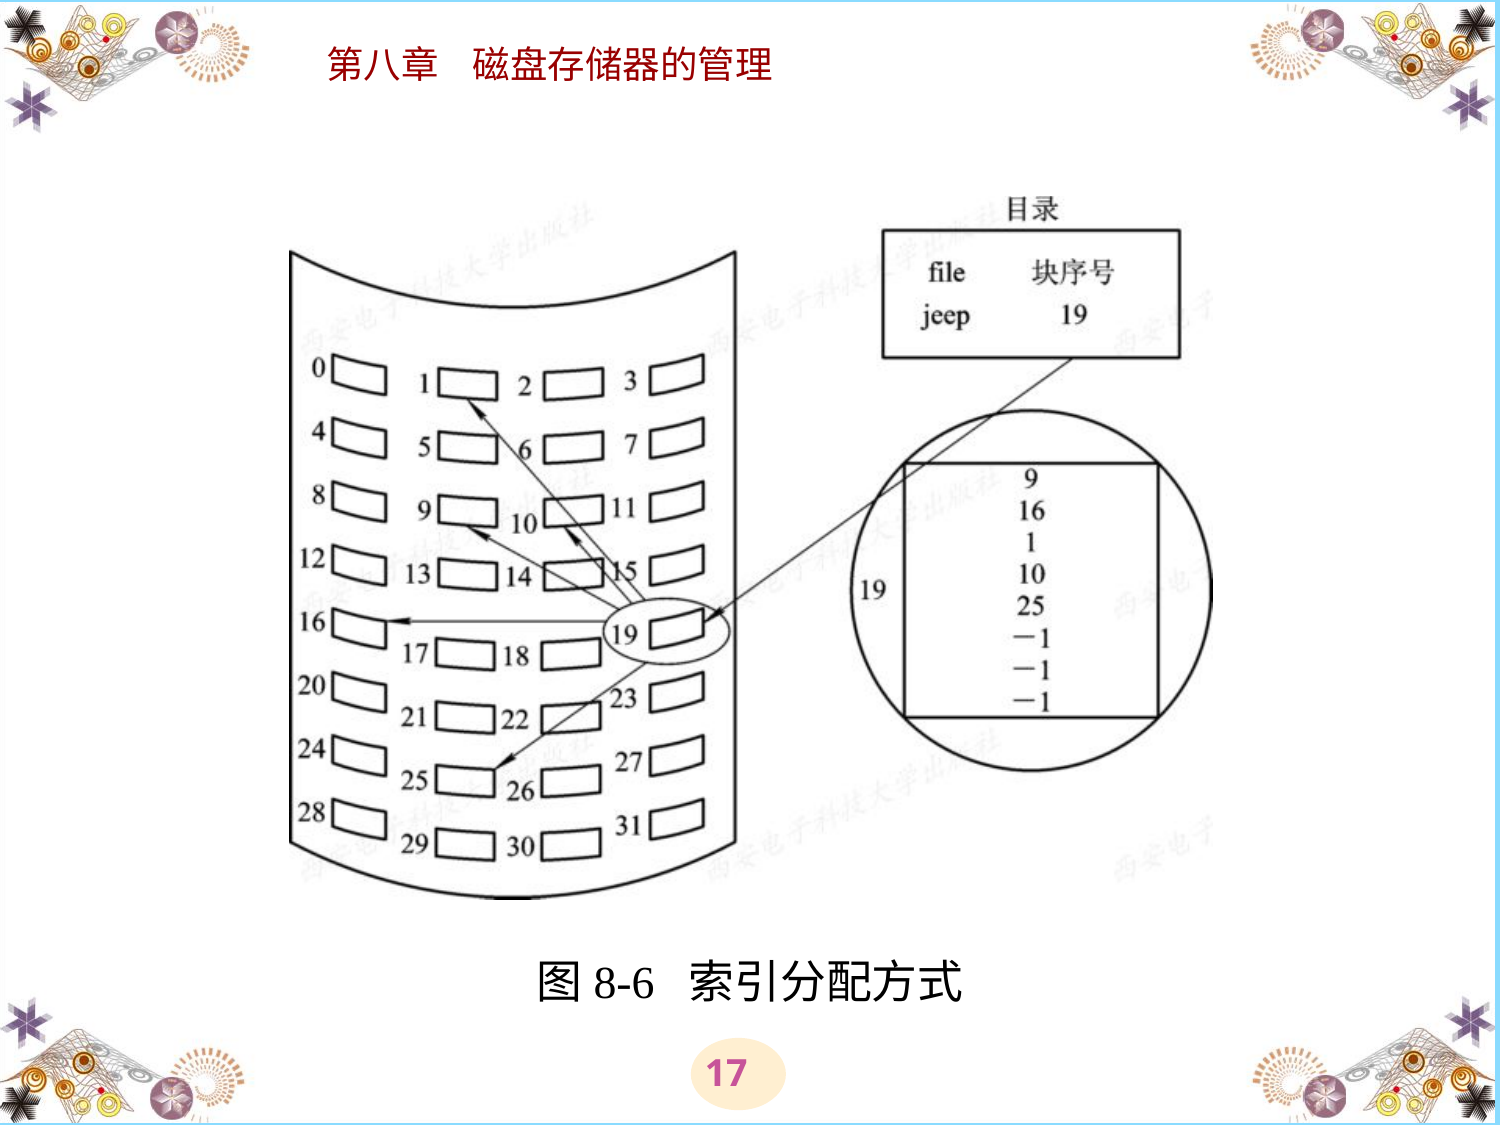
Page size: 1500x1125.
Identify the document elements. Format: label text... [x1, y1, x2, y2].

list 图8-6 索引分配方式 [0, 945, 1500, 1024]
picture [0, 2, 1495, 945]
picture [0, 1024, 1495, 1123]
